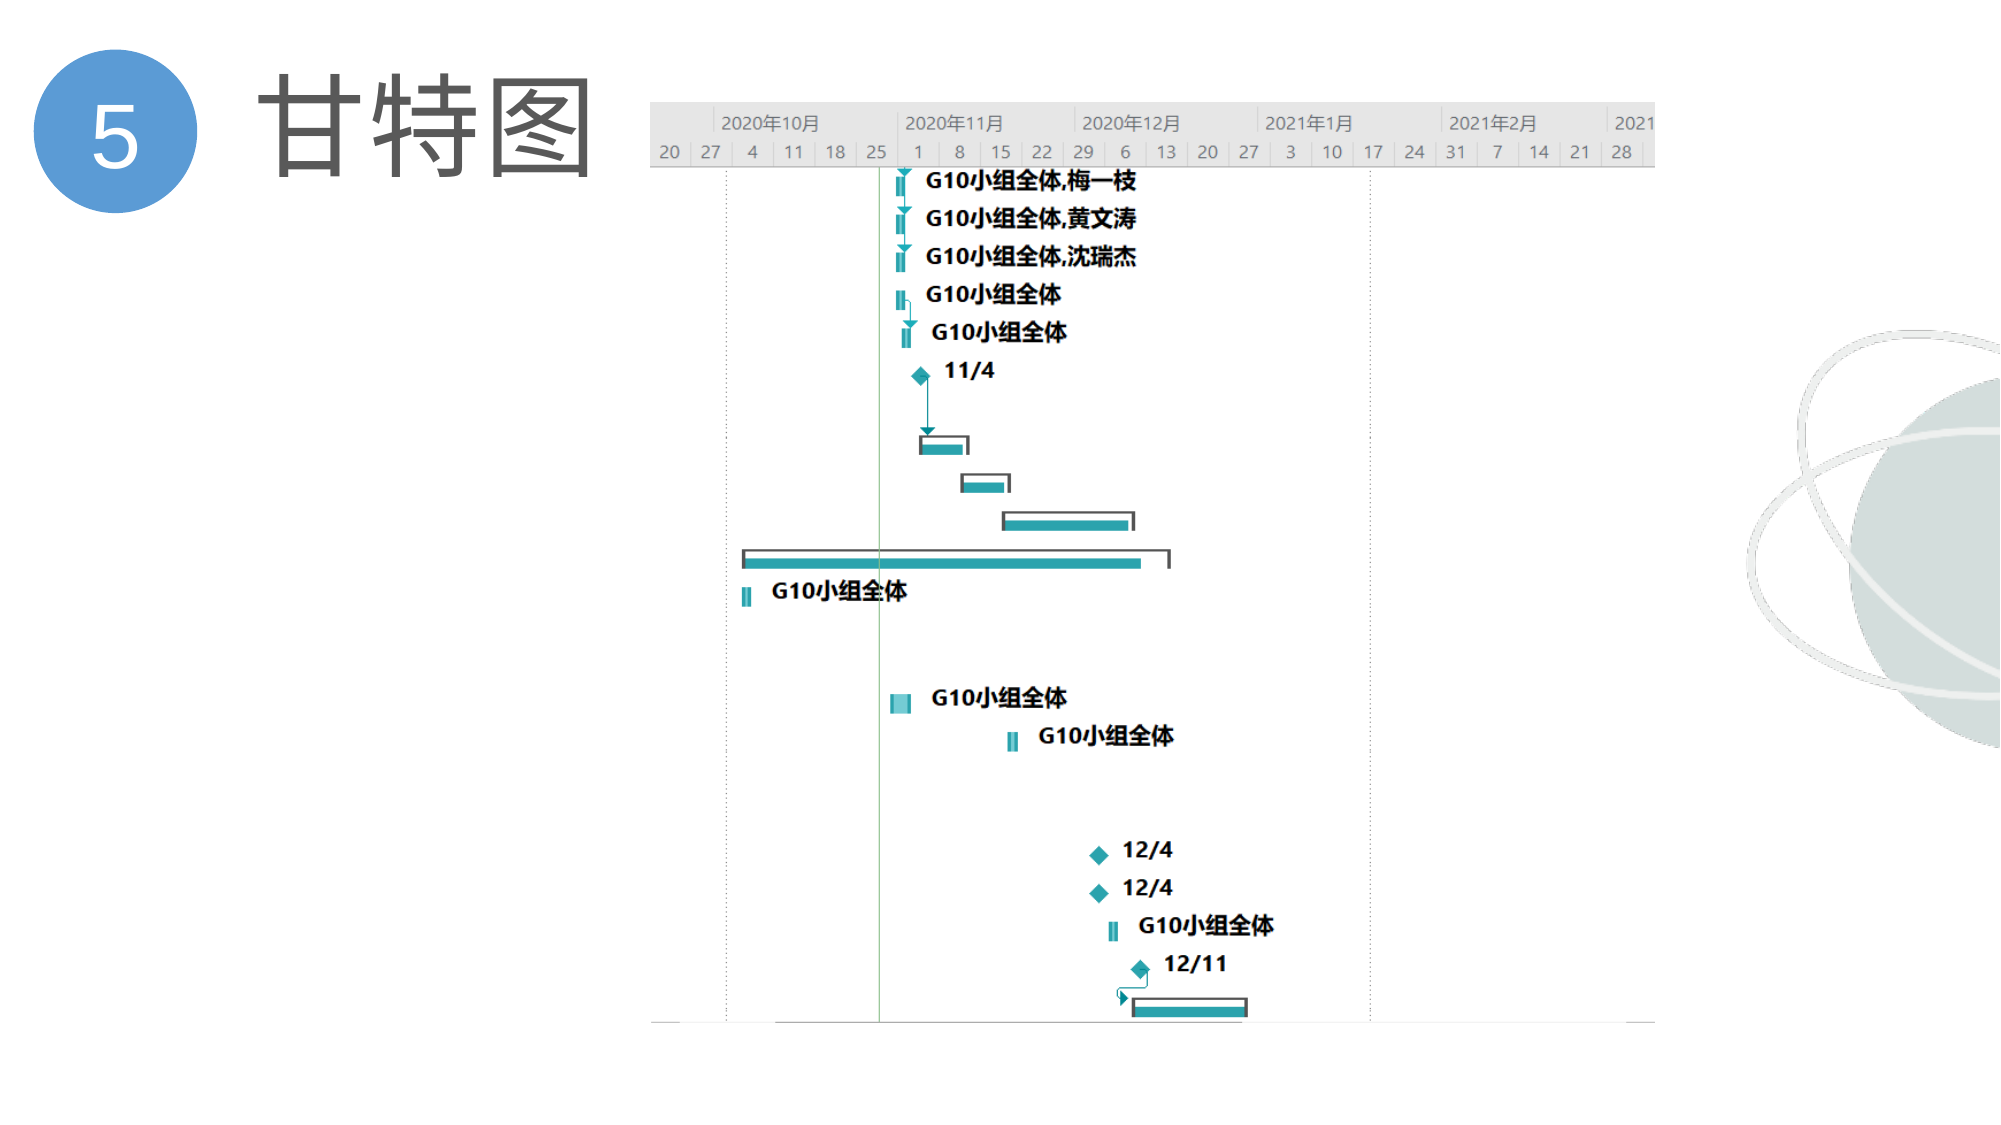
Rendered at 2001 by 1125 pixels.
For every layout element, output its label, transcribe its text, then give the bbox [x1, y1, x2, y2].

text_box [81, 207, 150, 215]
picture [650, 102, 2000, 1023]
title 甘特图 [238, 62, 724, 200]
text_box 5 [26, 55, 205, 207]
text_box [83, 48, 148, 55]
